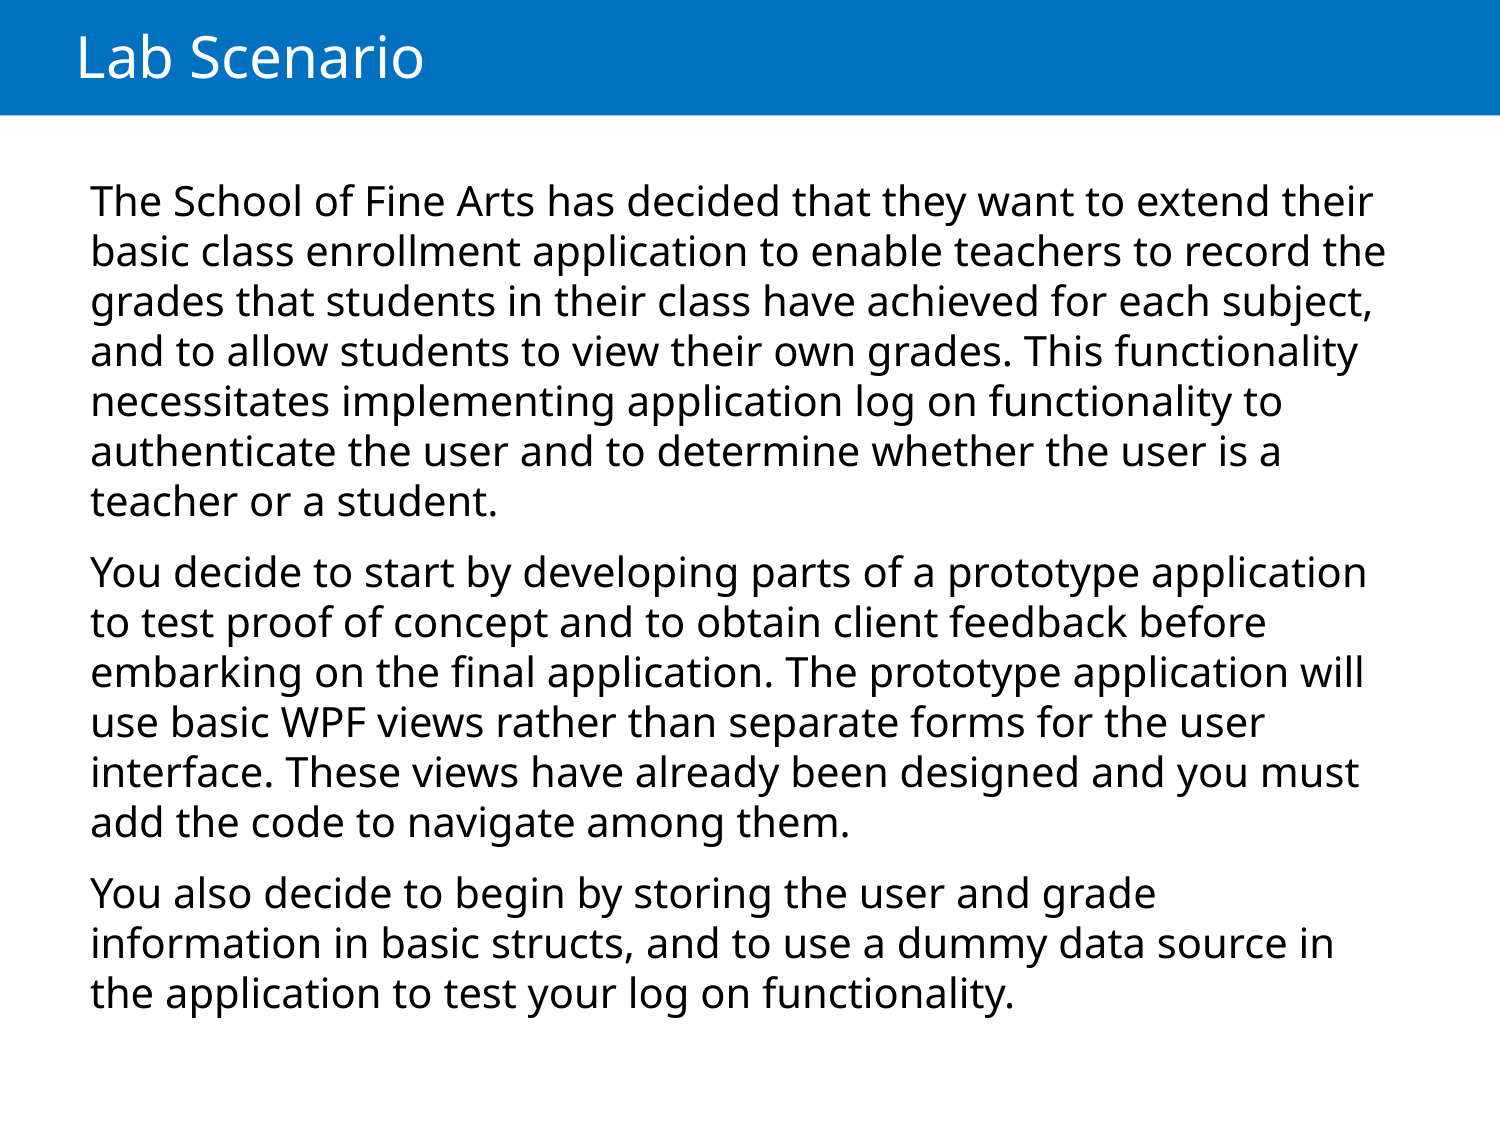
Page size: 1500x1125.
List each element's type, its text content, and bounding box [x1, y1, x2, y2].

text_box The School of Fine Arts has decided that they want to extend their basic class enrollment application to enable teachers to record the grades that students in their class have achieved for each subject, and to allow students to view their own grades. This functionality necessitates implementing application log on functionality to authenticate the user and to determine whether the user is a teacher or a student. You decide to start by developing parts of a prototype application to test proof of concept and to obtain client feedback before embarking on the final application. The prototype application will use basic WPF views rather than separate forms for the user interface. These views have already been designed and you must add the code to navigate among them. You also decide to begin by storing the user and grade information in basic structs, and to use a dummy data source in the application to test your log on functionality. [75, 167, 1408, 1103]
title Lab Scenario [75, 0, 1351, 122]
